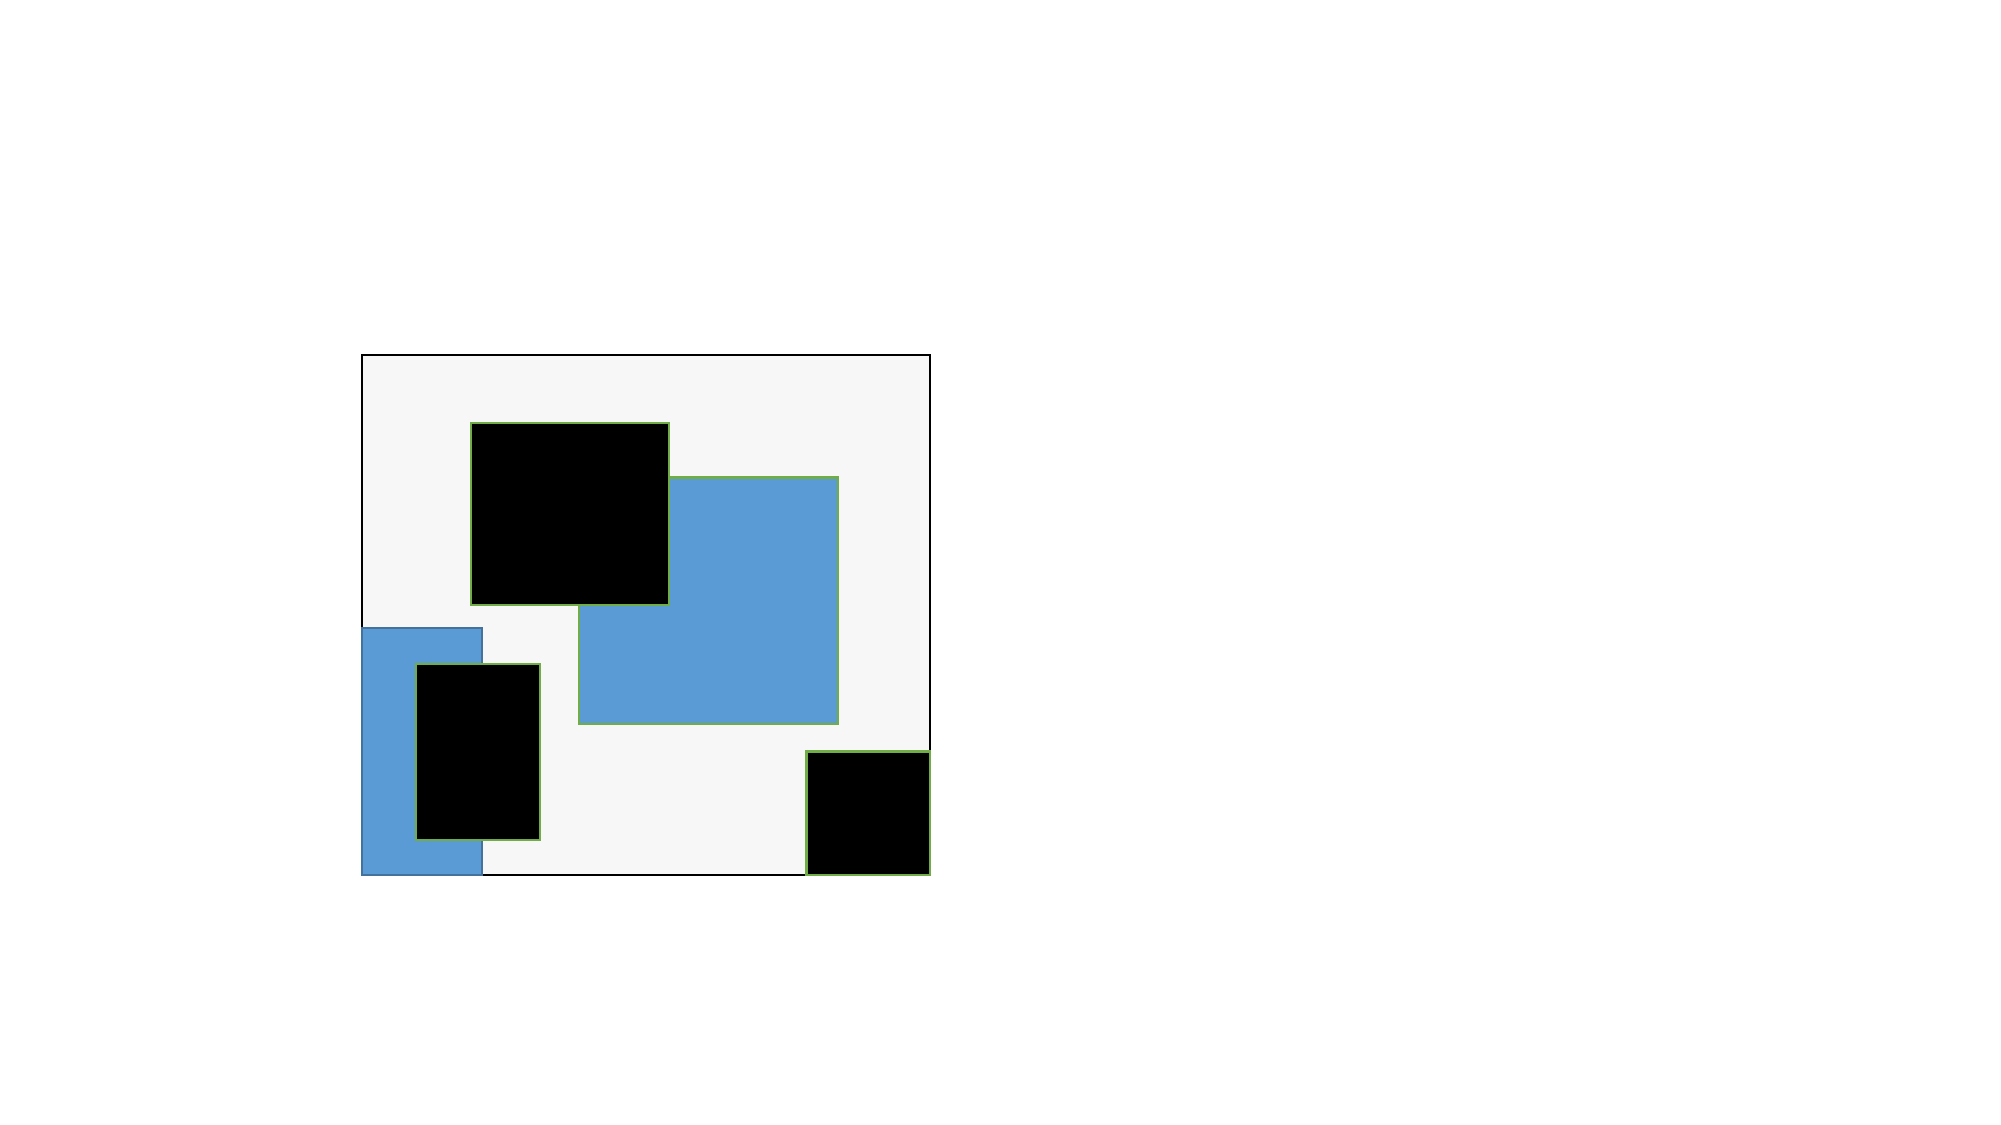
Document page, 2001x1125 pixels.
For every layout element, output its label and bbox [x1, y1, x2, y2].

text_box [805, 750, 931, 876]
text_box [361, 627, 483, 876]
text_box [361, 354, 931, 876]
text_box [578, 476, 839, 725]
text_box [470, 422, 670, 606]
text_box [415, 663, 541, 841]
